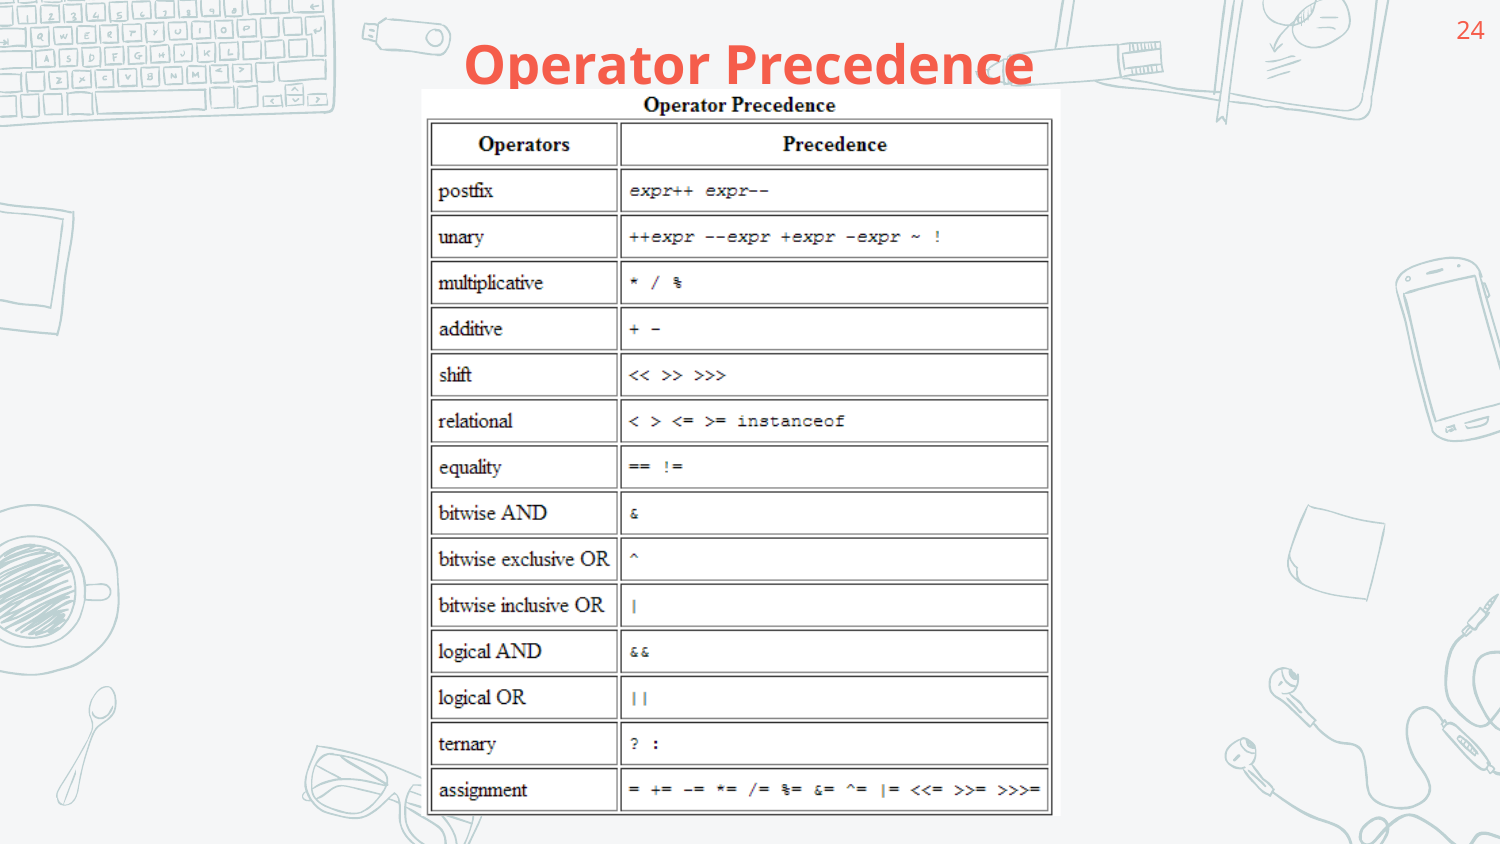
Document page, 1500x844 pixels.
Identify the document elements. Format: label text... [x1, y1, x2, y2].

picture [421, 89, 1061, 816]
slide_number 24 [1435, 0, 1500, 53]
title Operator Precedence [185, 14, 1315, 111]
